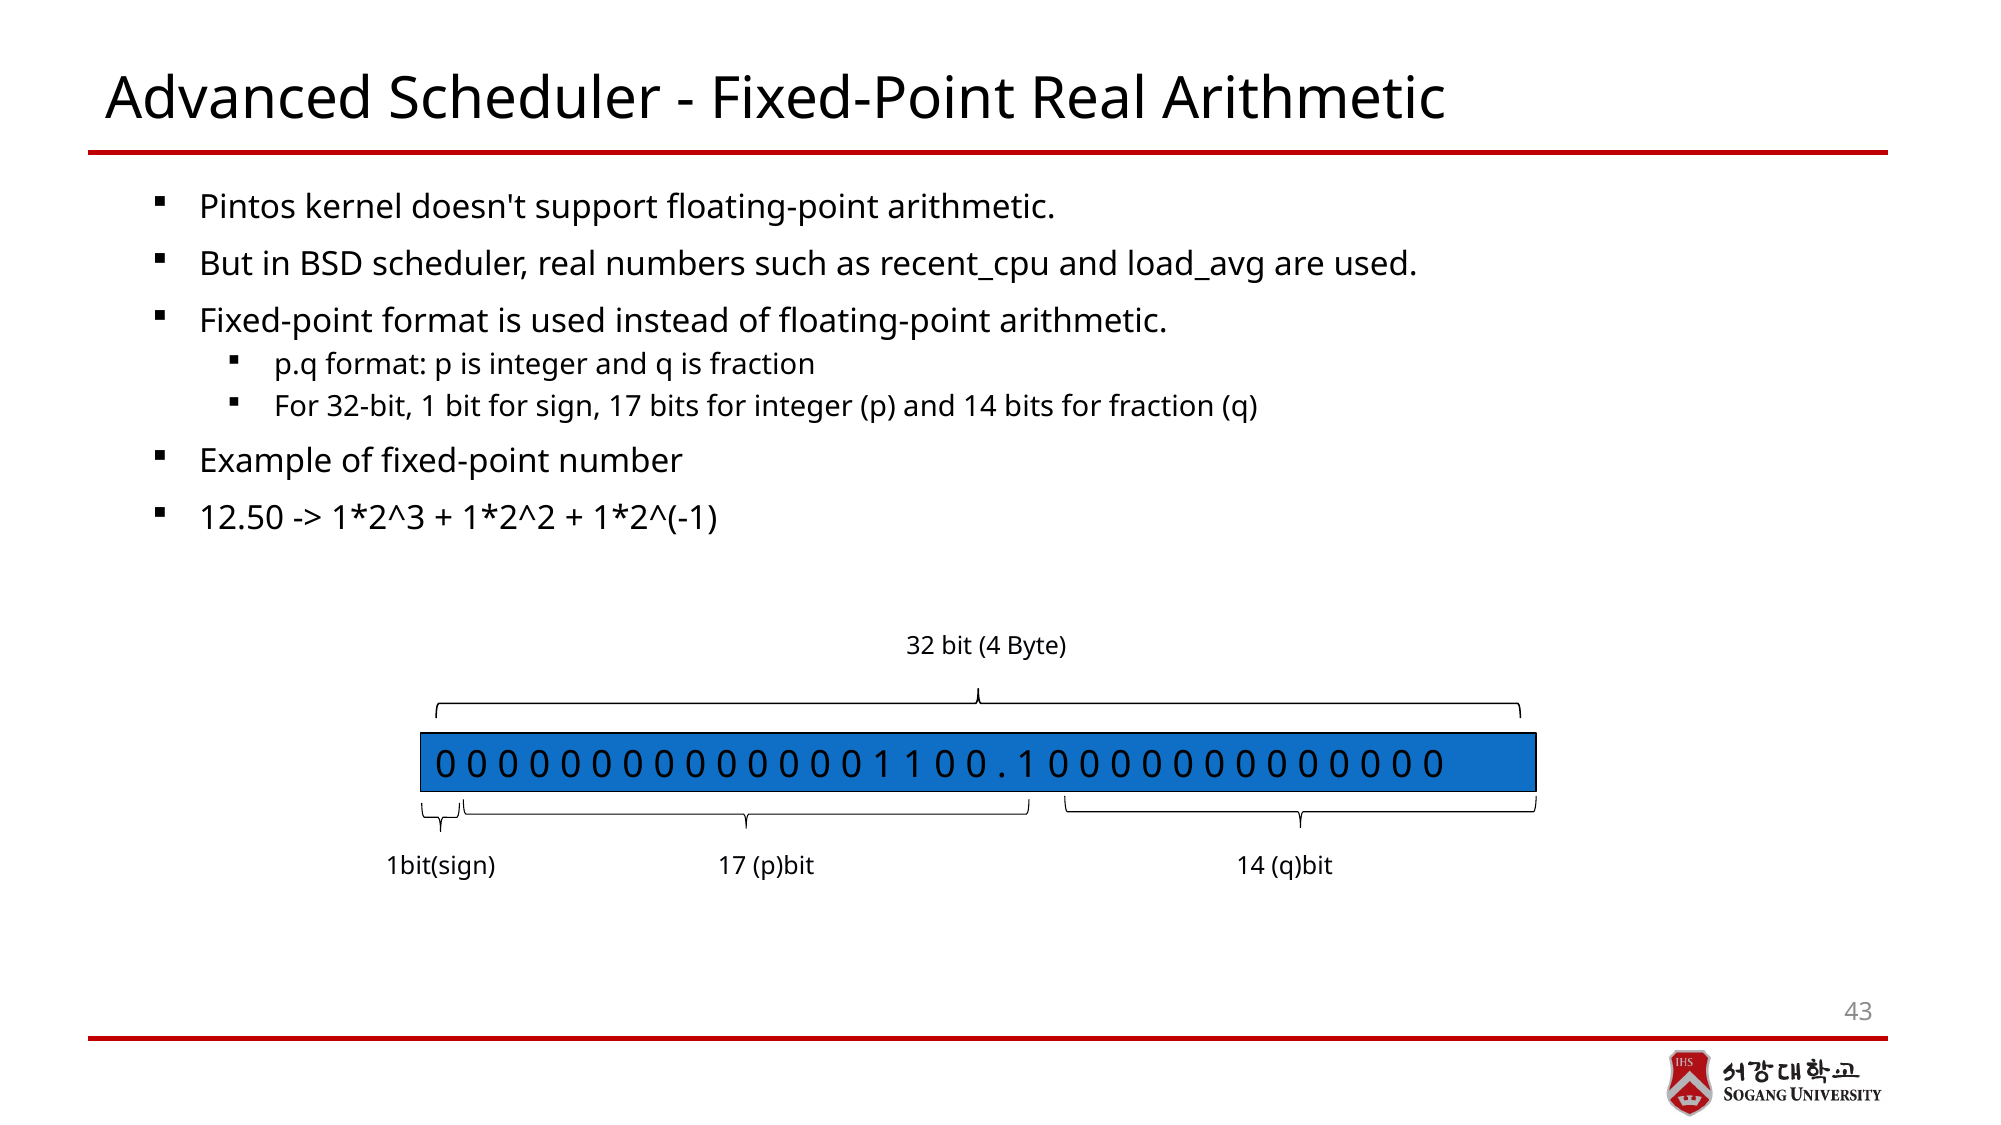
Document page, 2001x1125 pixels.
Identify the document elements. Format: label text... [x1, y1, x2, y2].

picture [1659, 1049, 1888, 1117]
title Advanced Scheduler - Fixed-Point Real Arithmetic [91, 61, 1817, 141]
list Pintos kernel doesn't support floating-point arithmetic. But in BSD scheduler, real numbers such as recent_cpu and load_avg are used. Fixed-point format is used instead of floating-point arithmetic. p.q format: p is integer and q is fraction For 32-bit, 1 bit for sign, 17 bits for integer (p) and 14 bits for fraction (q) Example of fixed-point number 12.50 -> 1*2^3 + 1*2^2 + 1*2^(-1) [137, 182, 1863, 262]
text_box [371, 615, 1537, 894]
slide_number 43 [1814, 982, 1888, 1043]
